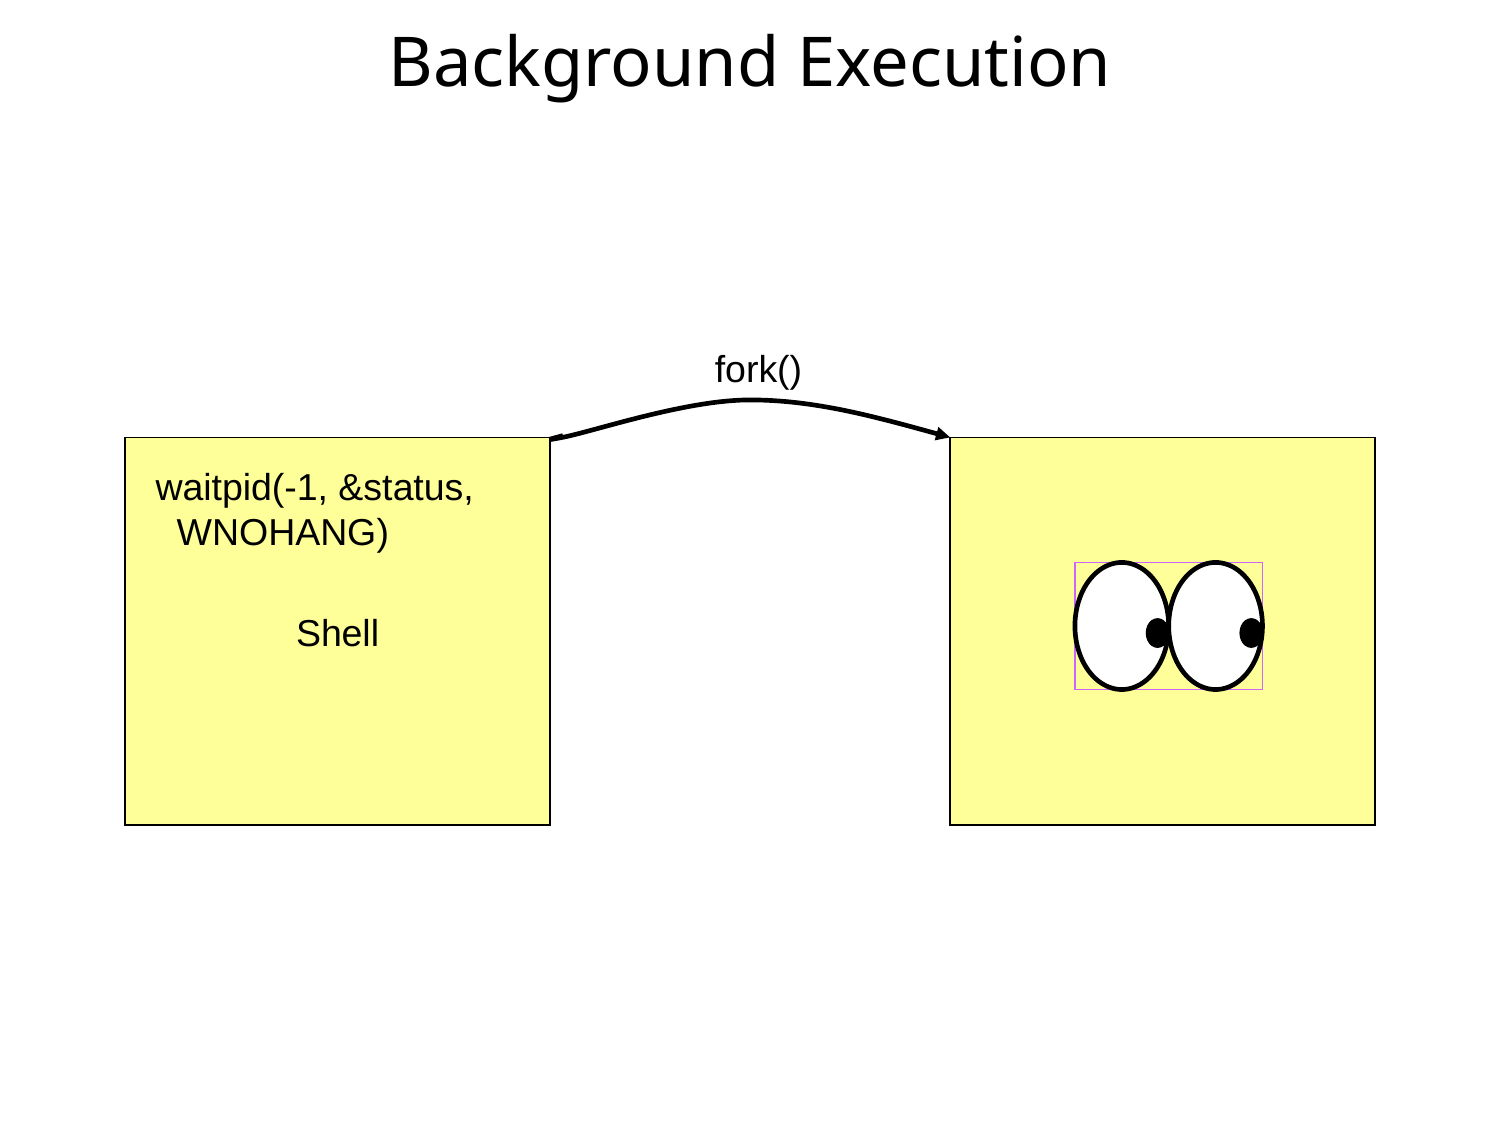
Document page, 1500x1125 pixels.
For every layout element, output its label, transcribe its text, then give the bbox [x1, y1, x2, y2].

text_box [1074, 561, 1263, 691]
text_box Shell [950, 437, 1375, 825]
text_box [550, 399, 950, 441]
text_box fork() [700, 337, 818, 398]
text_box waitpid(-1, &status, WNOHANG) [140, 455, 500, 561]
text_box Shell [125, 437, 550, 825]
title Background Execution [50, 0, 1450, 128]
